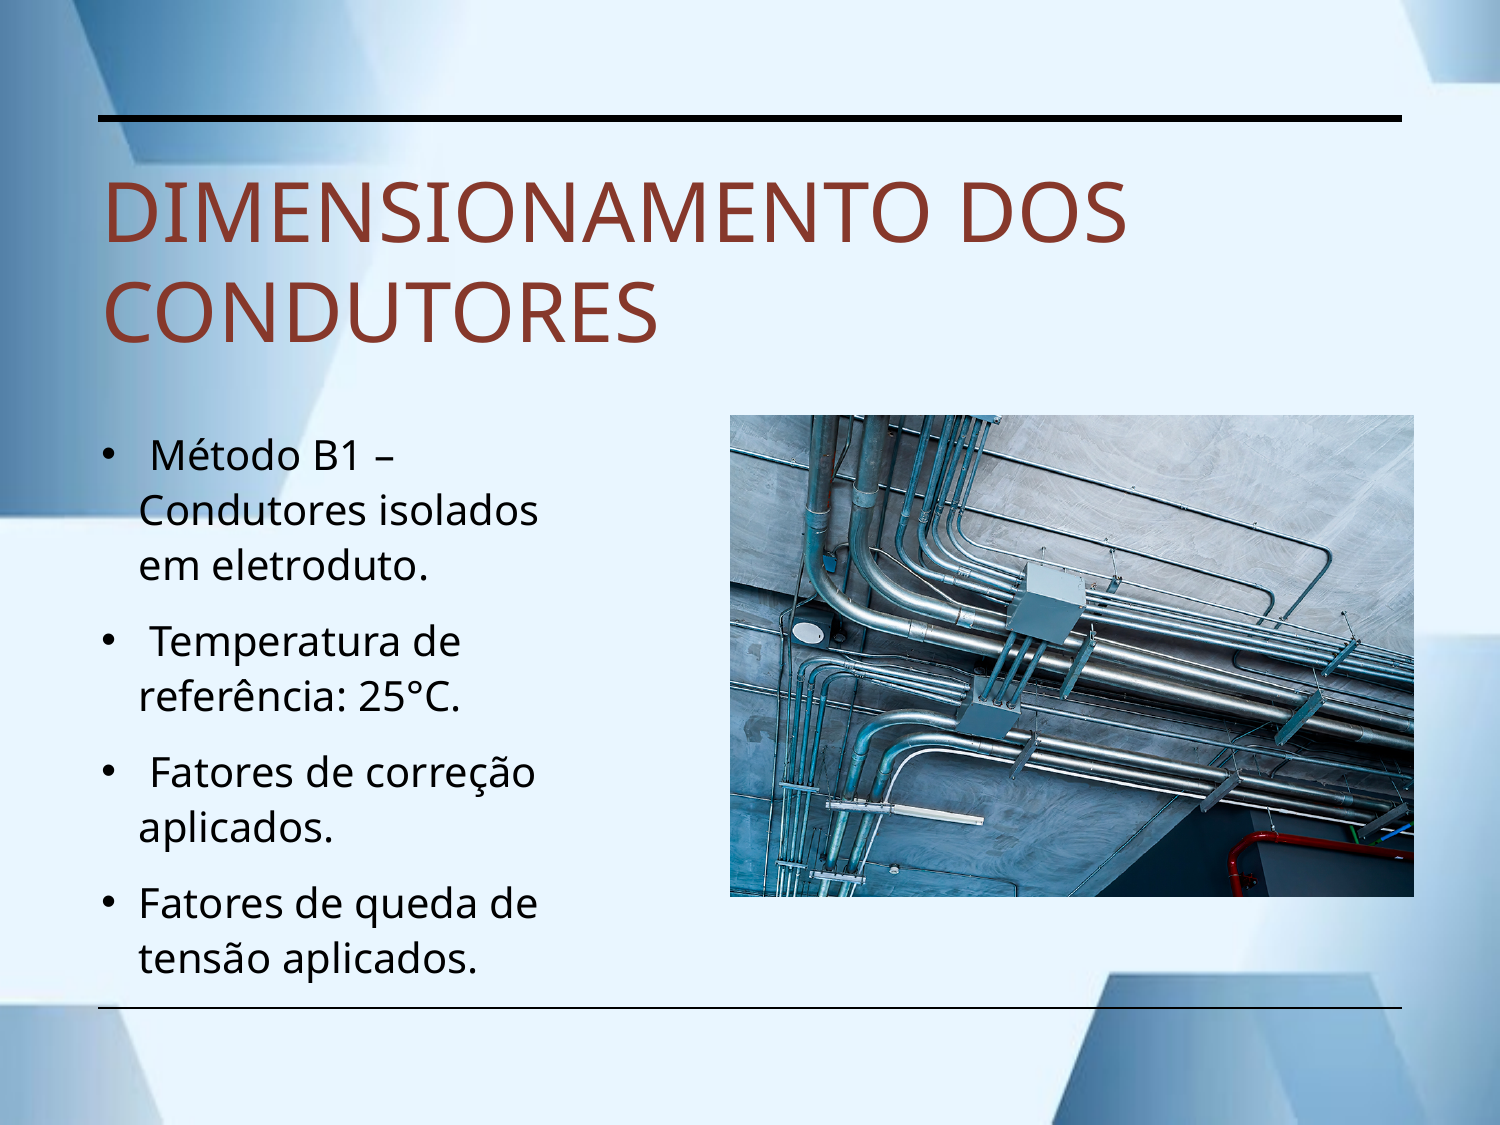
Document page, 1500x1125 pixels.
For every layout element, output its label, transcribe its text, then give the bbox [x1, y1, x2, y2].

picture [0, 0, 1500, 1125]
title Dimensionamento dos Condutores [86, 151, 1402, 377]
list Método B1 – Condutores isolados em eletroduto. Temperatura de referência: 25°C. Fatores de correção aplicados. Fatores de queda de tensão aplicados. [86, 416, 622, 1013]
